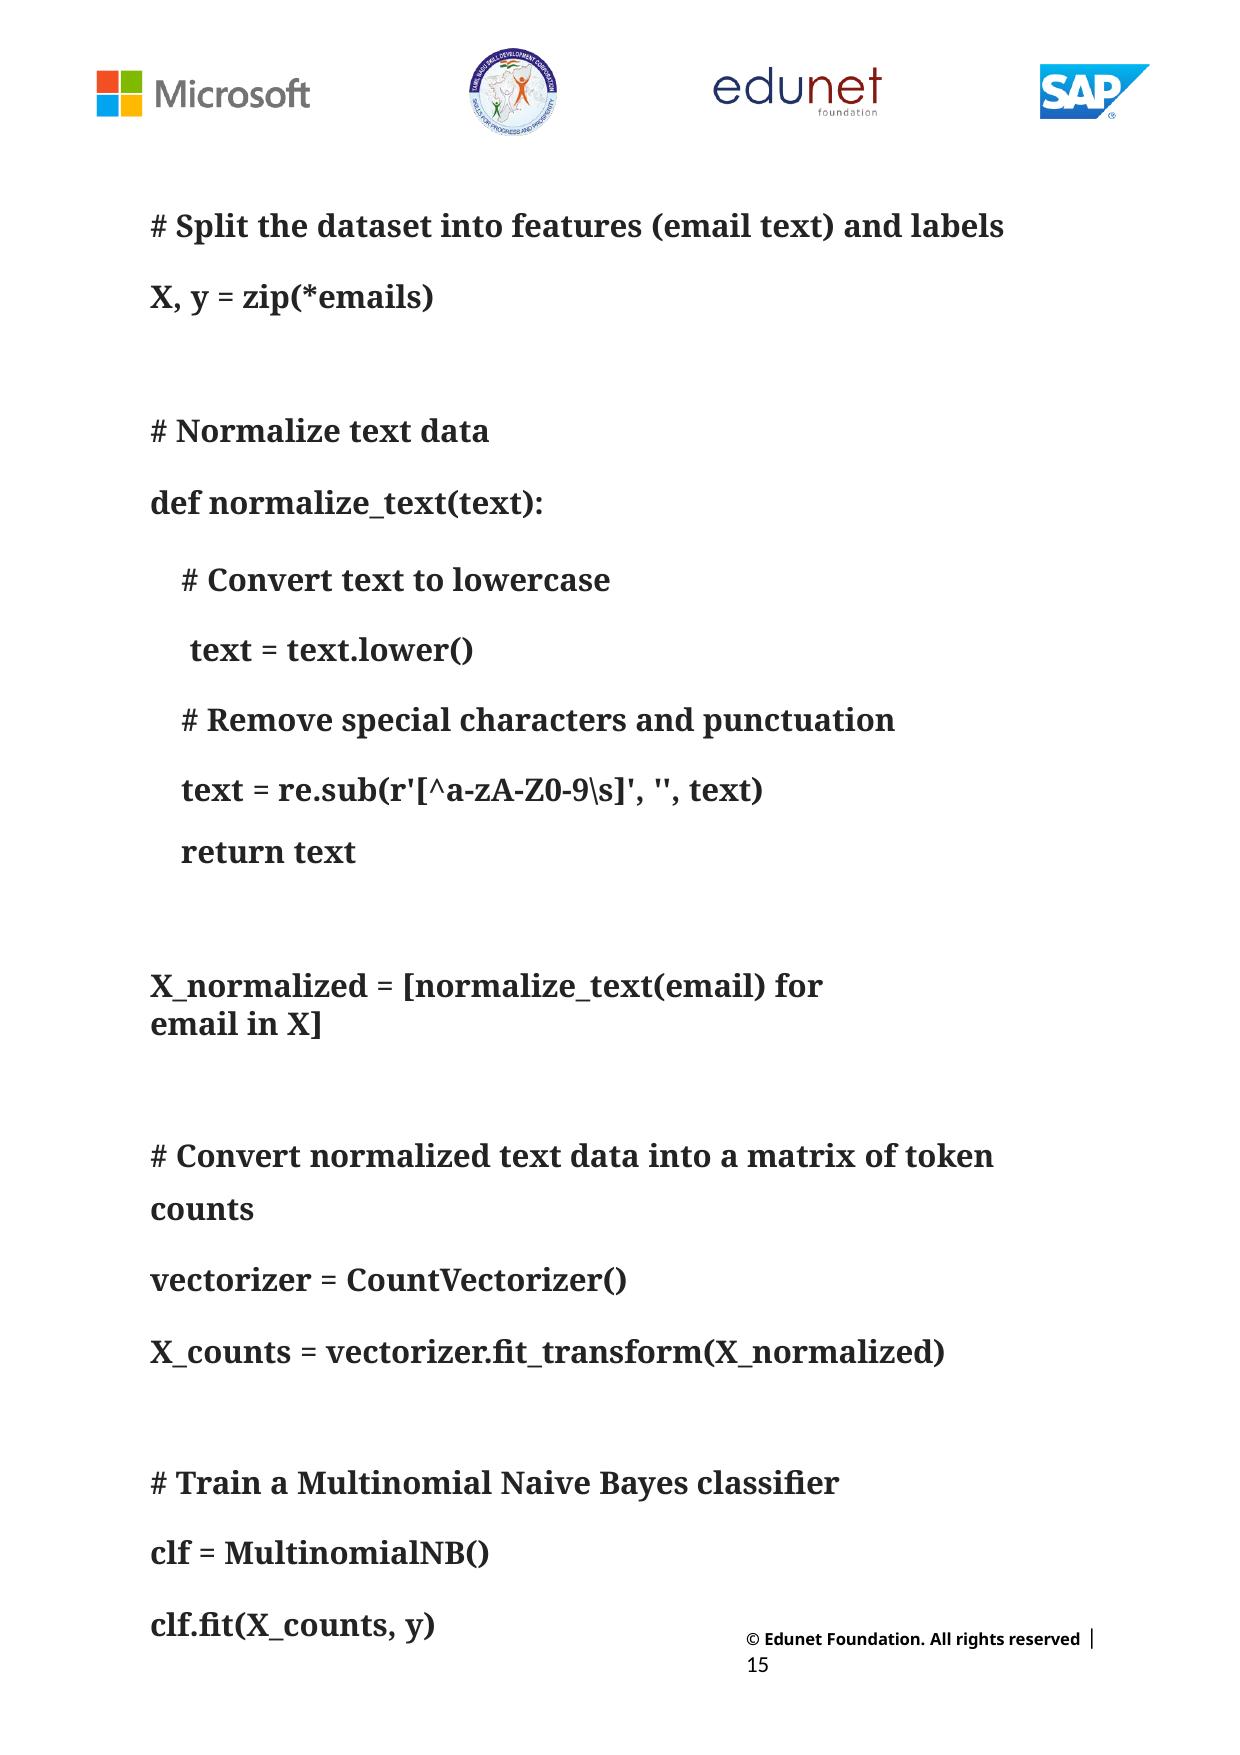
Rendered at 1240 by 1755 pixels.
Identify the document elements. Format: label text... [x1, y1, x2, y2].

slide_number © Edunet Foundation. All rights reserved |15 [744, 1621, 1112, 1755]
text_box # Split the dataset into features (email text) and labels X, y = zip(*emails) # Normalize text data def normalize_text(text): # Convert text to lowercase text = text.lower() # Remove special characters and punctuation text = re.sub(r'[^a-zA-Z0-9\s]', '', text) return text X_normalized = [normalize_text(email) for email in X] # Convert normalized text data into a matrix of token counts vectorizer = CountVectorizer() X_counts = vectorizer.fit_transform(X_normalized) # Train a Multinomial Naive Bayes classifier clf = MultinomialNB() clf.fit(X_counts, y) [147, 204, 1043, 1643]
picture [469, 48, 557, 136]
picture [96, 70, 310, 117]
picture [1040, 67, 1150, 119]
picture [713, 66, 882, 116]
